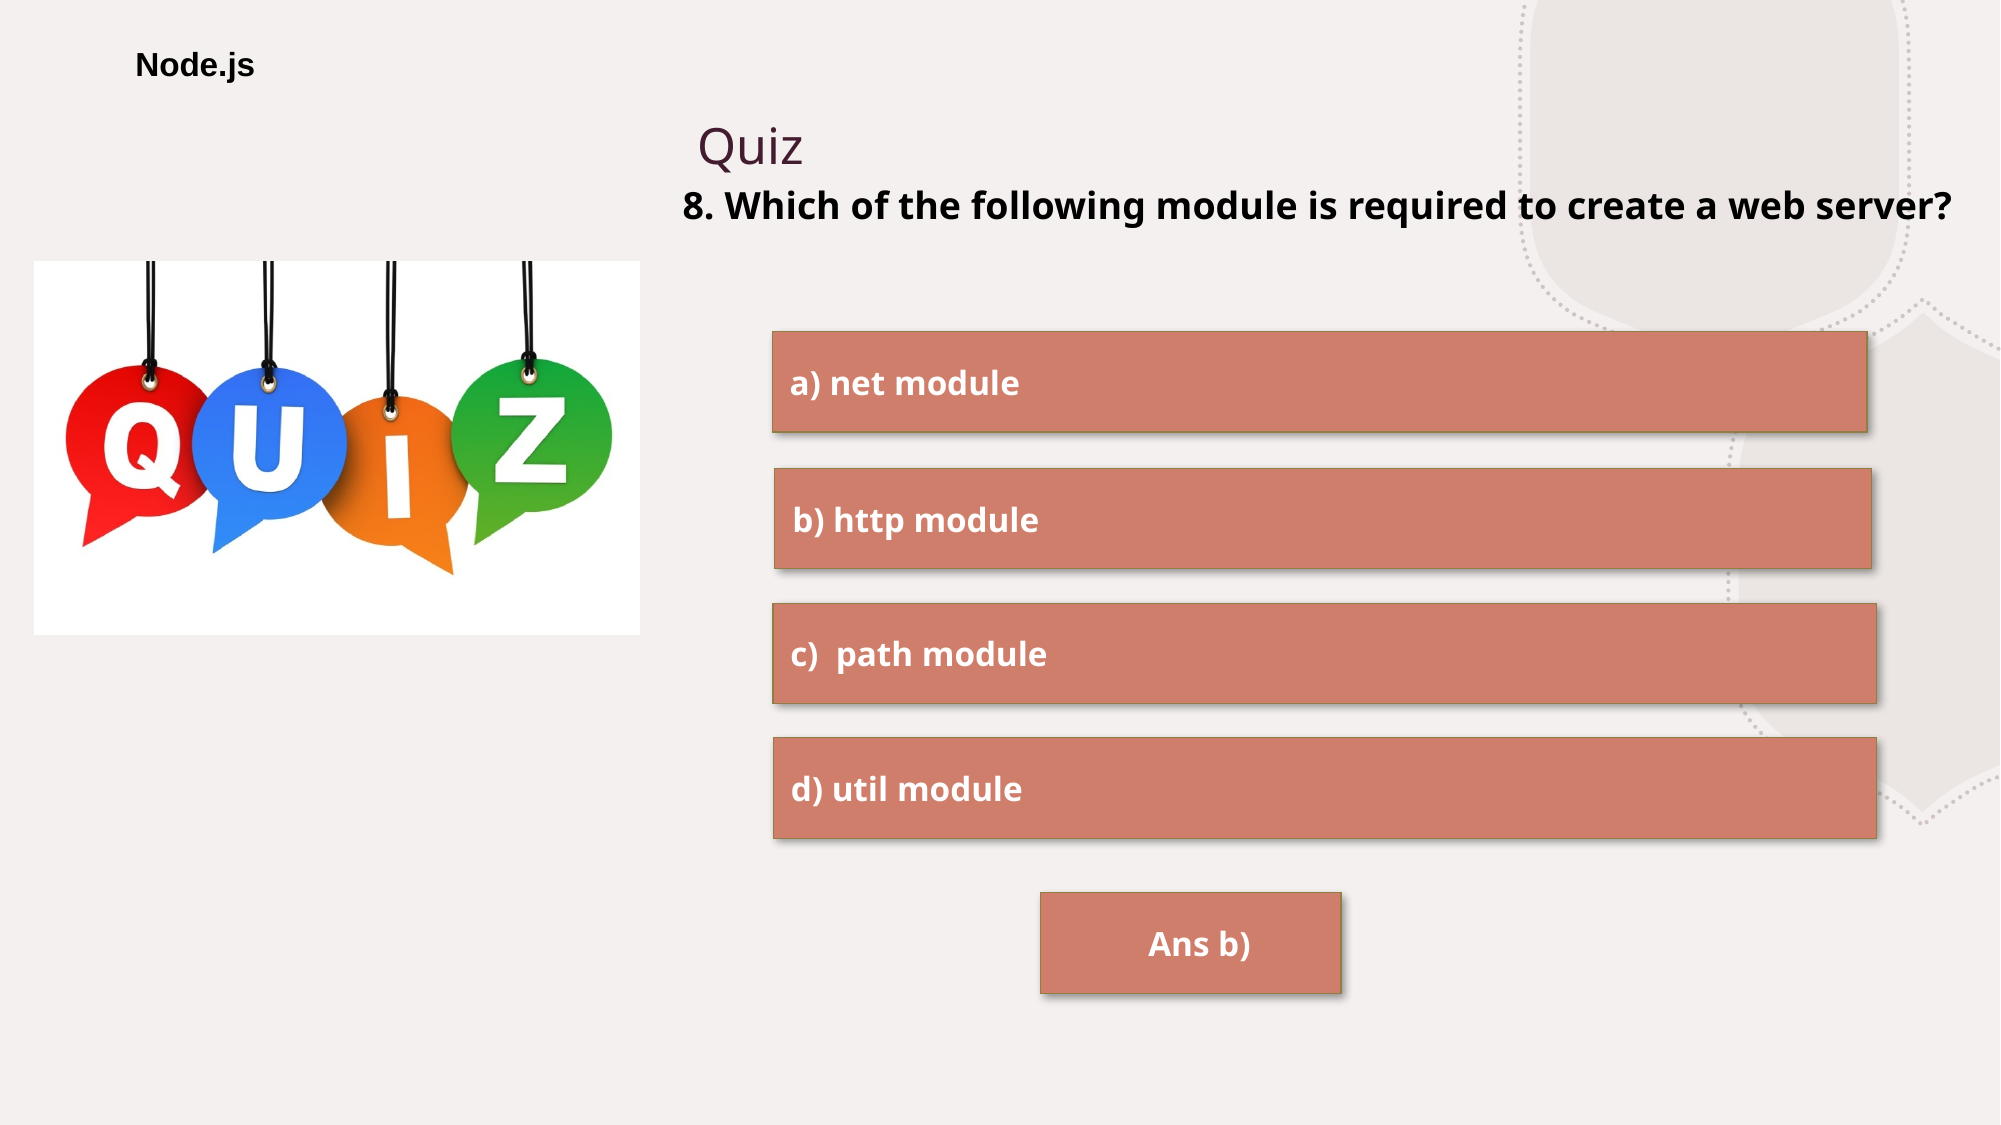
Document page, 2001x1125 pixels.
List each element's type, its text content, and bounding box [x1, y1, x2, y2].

text_box b) http module [774, 468, 1872, 569]
text_box c) path module [772, 603, 1877, 704]
text_box Ans b) [1040, 892, 1342, 994]
text_box d) util module [773, 737, 1877, 839]
text_box a) net module [772, 331, 1868, 433]
title Quiz [682, 102, 1954, 181]
picture [34, 261, 640, 635]
text_box Node.js [120, 35, 446, 91]
text_box 8. Which of the following module is required to create a web server? [682, 181, 1954, 266]
